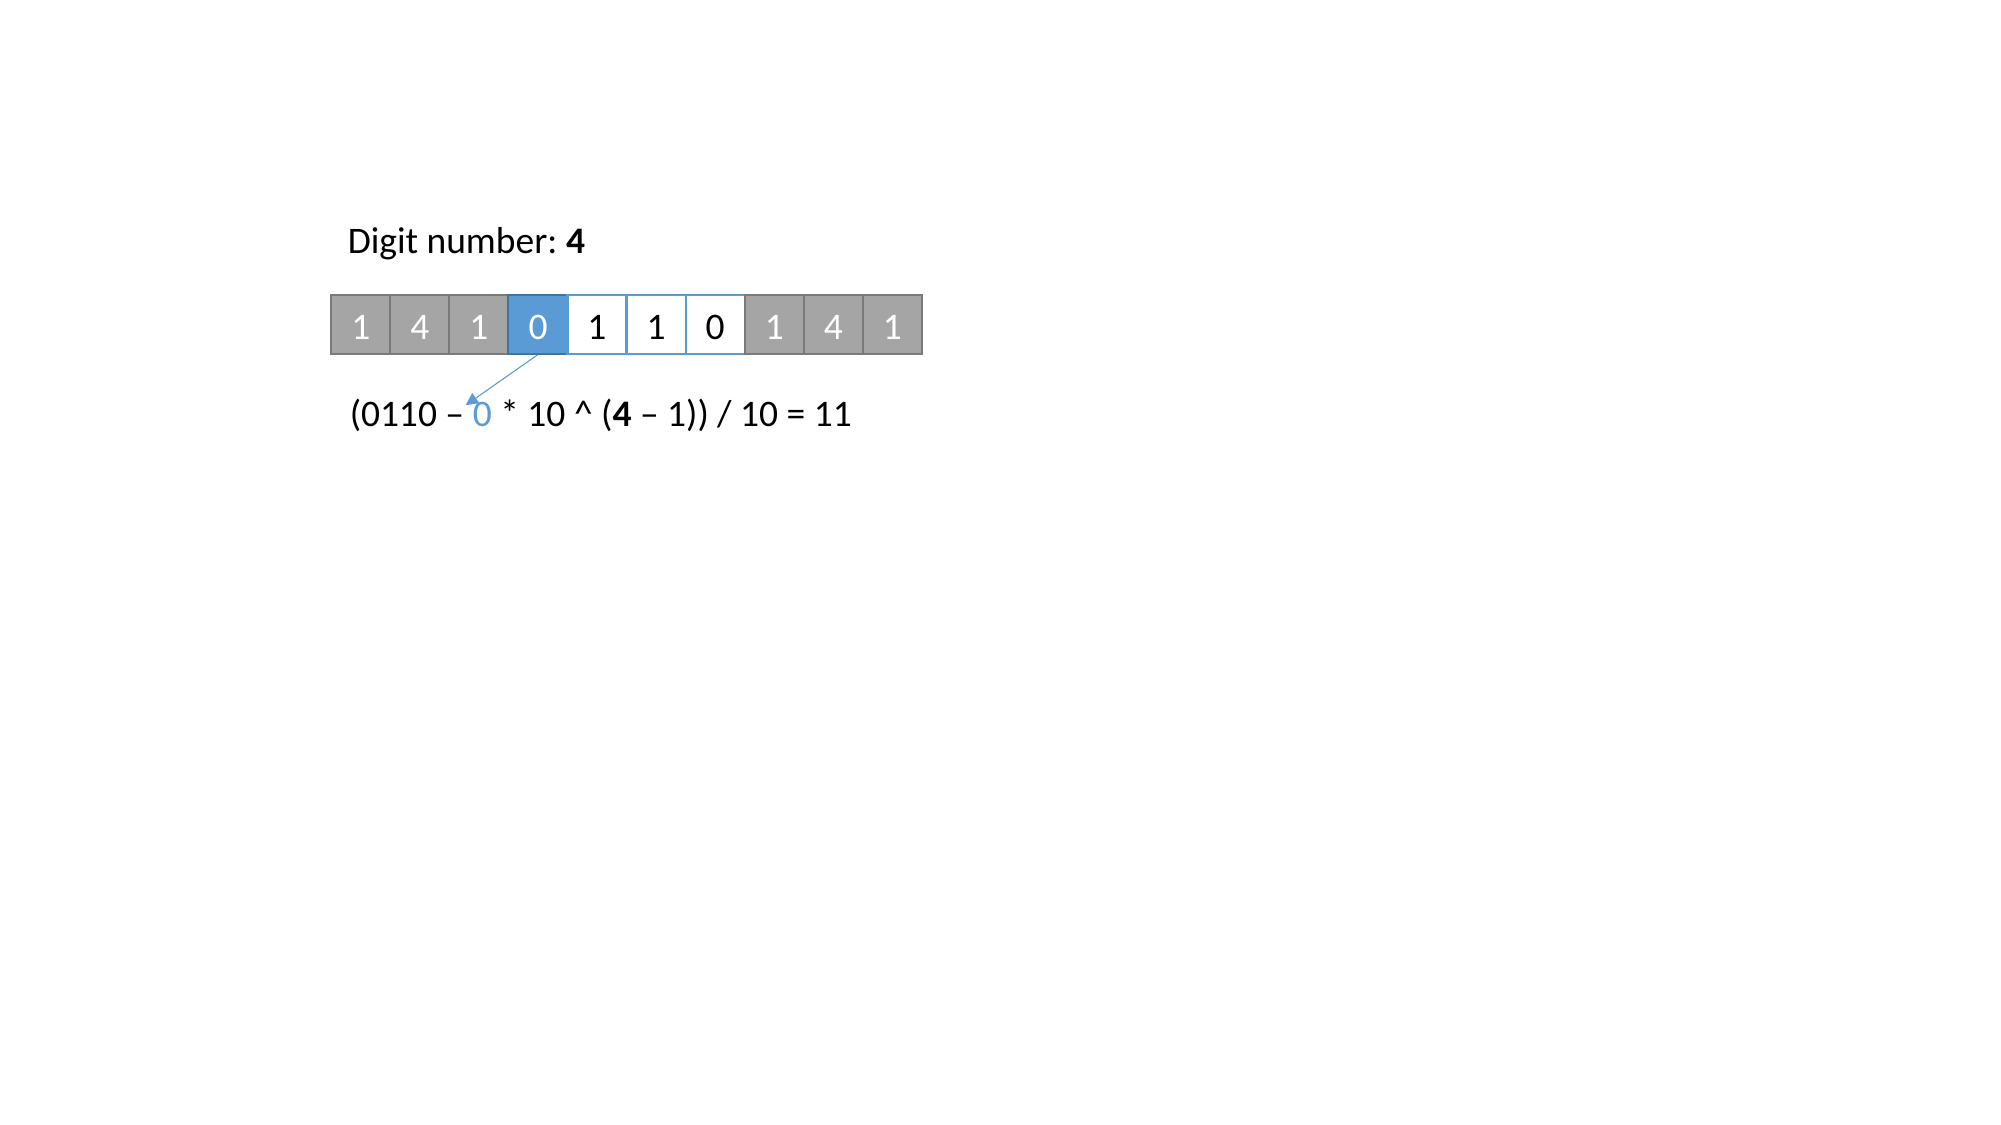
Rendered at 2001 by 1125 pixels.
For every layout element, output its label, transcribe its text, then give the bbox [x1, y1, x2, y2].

text_box 0 [507, 294, 566, 355]
text_box (0110 – 0 * 10 ^ (4 – 1)) / 10 = 11 [335, 381, 868, 441]
text_box 4 [389, 294, 448, 355]
text_box 1 [626, 294, 685, 355]
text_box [465, 354, 538, 406]
text_box 1 [744, 294, 803, 355]
text_box 1 [862, 294, 923, 355]
text_box 0 [685, 294, 744, 355]
text_box 4 [803, 294, 862, 355]
text_box 1 [448, 294, 507, 355]
text_box 1 [330, 294, 389, 355]
text_box Digit number: 4 [333, 208, 601, 268]
text_box 1 [566, 294, 626, 355]
